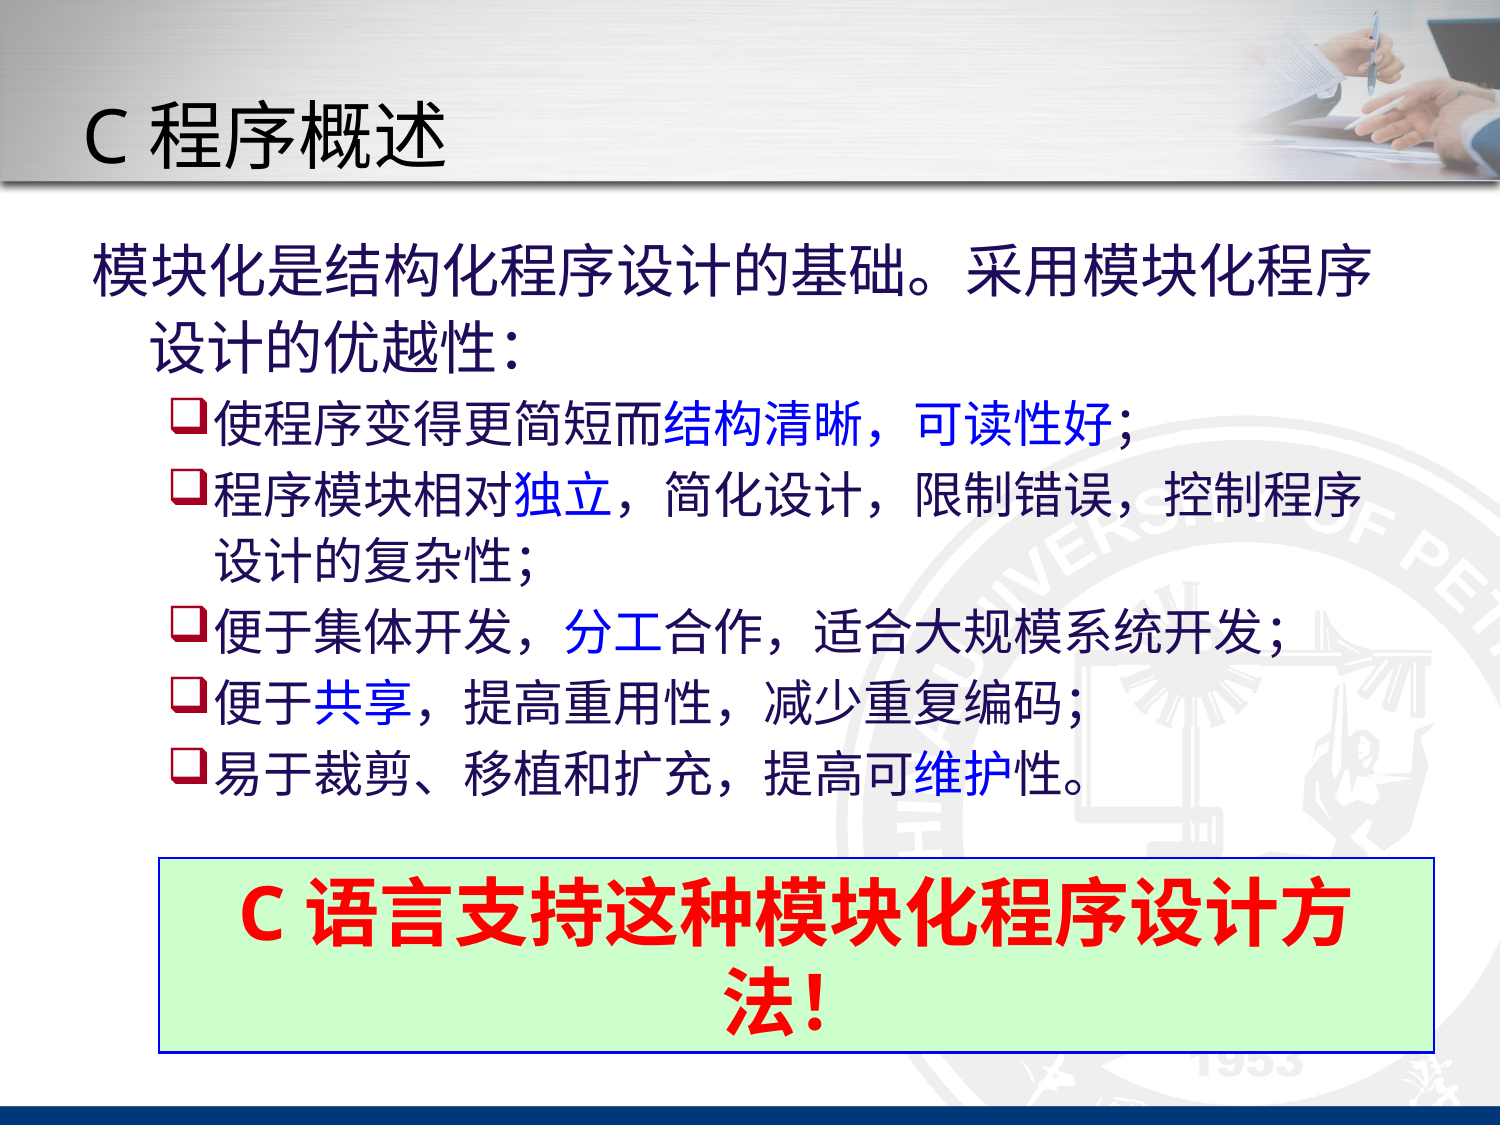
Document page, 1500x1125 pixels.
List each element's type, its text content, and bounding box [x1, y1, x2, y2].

list 模块化是结构化程序设计的基础。采用模块化程序设计的优越性： 使程序变得更简短而结构清晰，可读性好； 程序模块相对独立，简化设计，限制错误，控制程序设计的复杂性； 便于集体开发，分工合作，适合大规模系统开发； 便于共享，提高重用性，减少重复编码； 易于裁剪、移植和扩充，提高可维护性。 [76, 220, 1427, 858]
picture [0, 0, 1500, 1125]
text_box C语言支持这种模块化程序设计方法！ [159, 857, 1434, 1053]
title C程序概述 [67, 80, 1418, 188]
